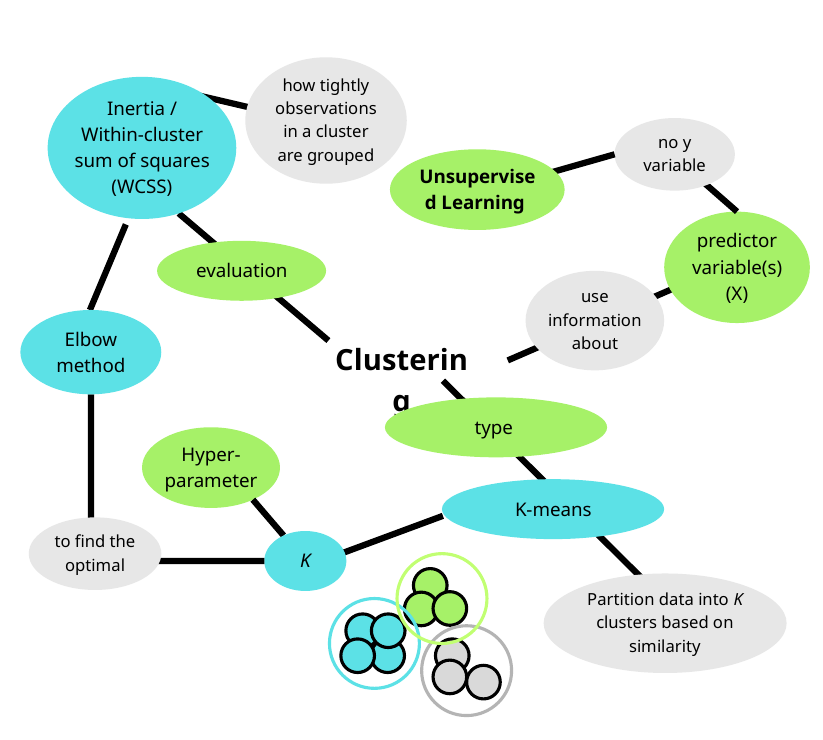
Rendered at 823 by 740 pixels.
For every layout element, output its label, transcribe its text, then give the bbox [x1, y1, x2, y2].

text_box Clustering [328, 335, 475, 418]
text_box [663, 211, 811, 324]
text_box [245, 57, 407, 184]
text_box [329, 598, 416, 689]
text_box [47, 76, 237, 220]
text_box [421, 625, 512, 716]
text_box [156, 240, 327, 301]
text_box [28, 517, 162, 591]
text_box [525, 270, 665, 371]
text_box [20, 309, 162, 395]
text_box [614, 117, 736, 191]
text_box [389, 149, 565, 231]
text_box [141, 426, 281, 509]
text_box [384, 397, 608, 458]
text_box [396, 553, 488, 644]
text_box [441, 478, 665, 540]
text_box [543, 573, 787, 674]
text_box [264, 530, 347, 592]
